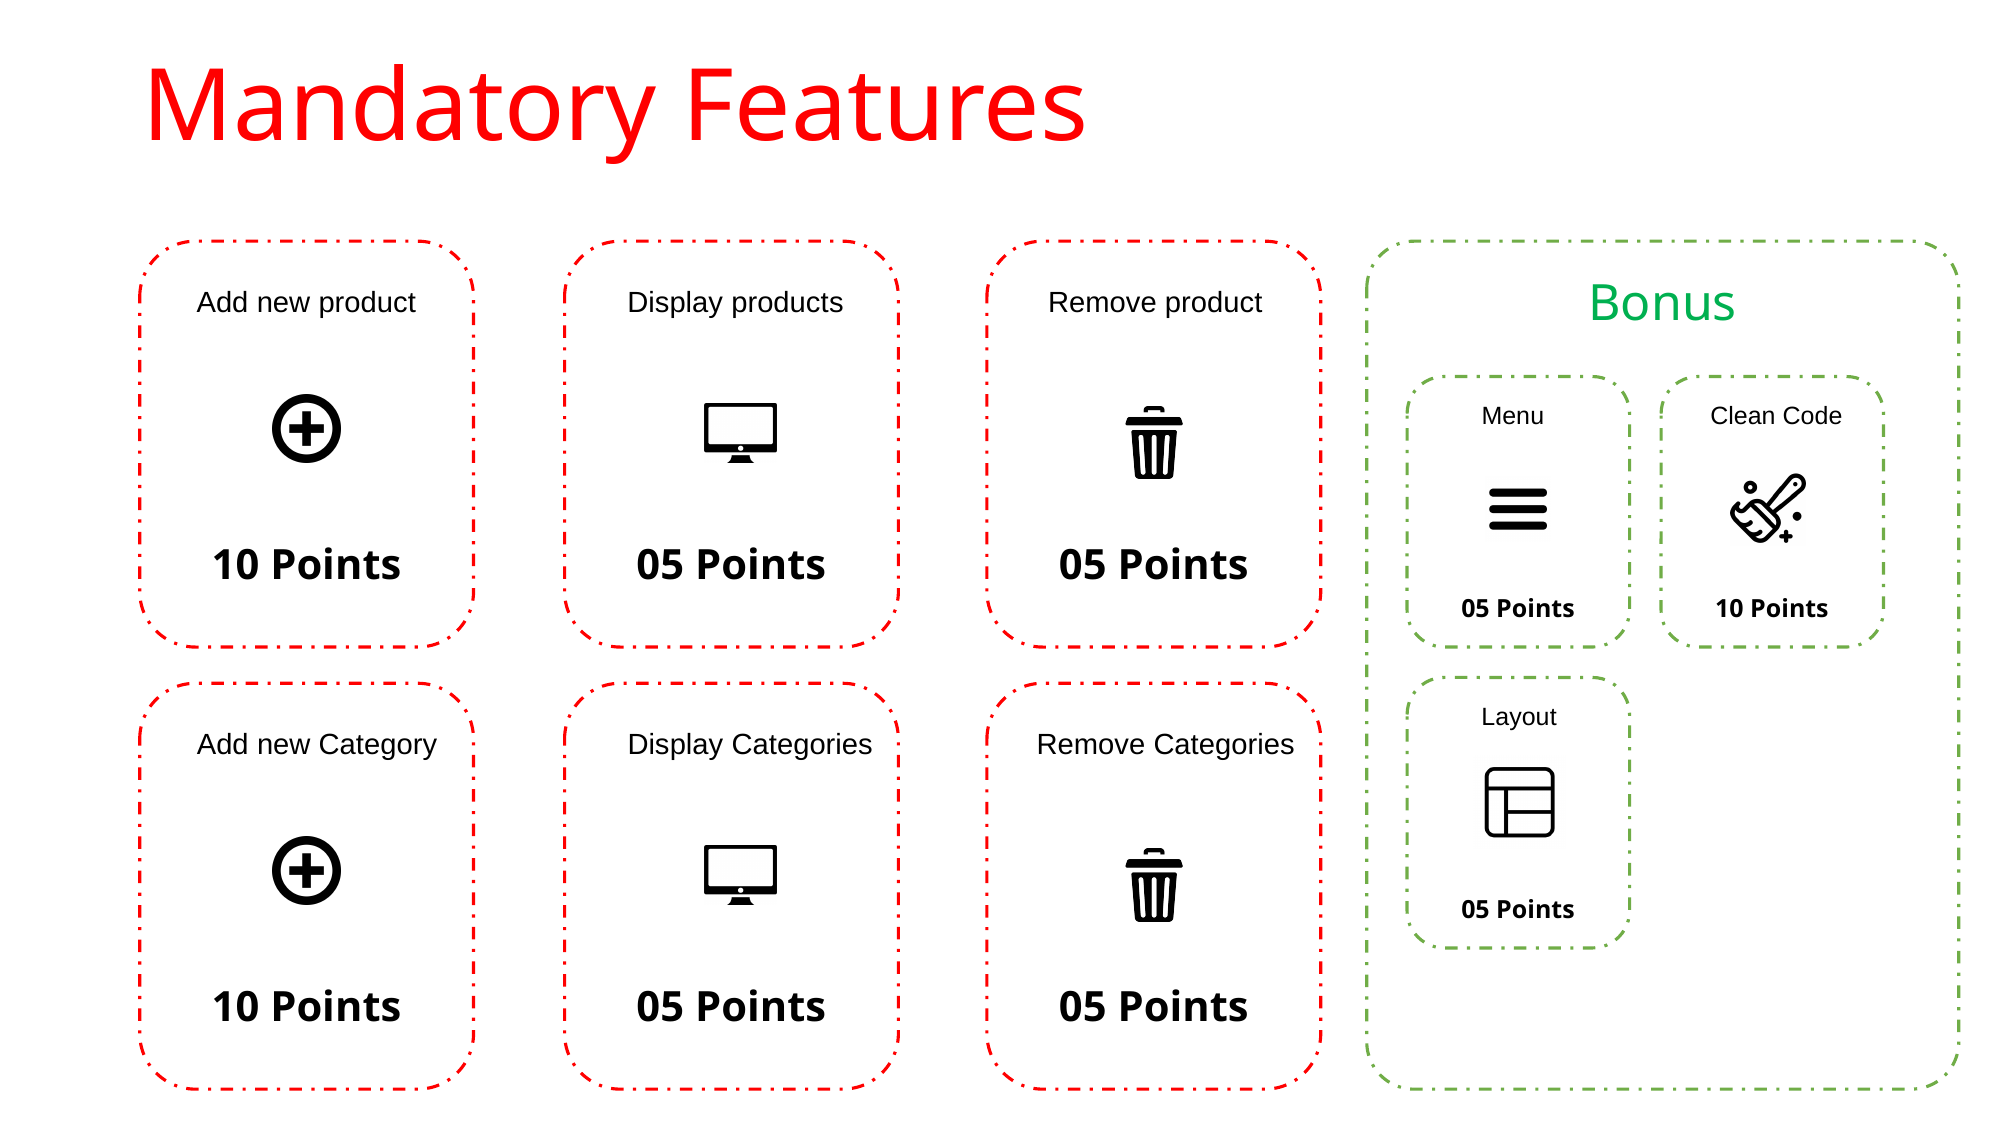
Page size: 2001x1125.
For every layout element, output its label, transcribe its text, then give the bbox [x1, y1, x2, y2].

picture [1485, 476, 1551, 542]
text_box 10 Points [1700, 585, 1844, 631]
text_box [1364, 239, 1961, 1092]
text_box 05 Points [1446, 585, 1590, 631]
text_box 05 Points [1044, 530, 1264, 596]
text_box [137, 239, 476, 650]
text_box 05 Points [621, 530, 842, 596]
text_box 05 Points [1446, 886, 1590, 932]
picture [1472, 755, 1566, 849]
text_box Display products [612, 275, 859, 326]
text_box Bonus [1471, 263, 1854, 338]
picture [1117, 847, 1191, 922]
text_box Add new product [181, 275, 432, 326]
text_box 10 Points [196, 972, 417, 1038]
text_box 05 Points [1044, 972, 1264, 1038]
picture [704, 844, 777, 905]
text_box Remove Categories [1021, 717, 1311, 768]
text_box [984, 681, 1323, 1092]
text_box Layout [1466, 693, 1572, 738]
picture [1117, 405, 1191, 480]
text_box [562, 239, 901, 650]
picture [1730, 470, 1806, 546]
text_box Menu [1466, 392, 1560, 437]
text_box Add new Category [182, 717, 453, 768]
picture [704, 402, 777, 463]
text_box Display Categories [612, 717, 889, 768]
text_box [1658, 374, 1886, 650]
text_box Remove product [1033, 275, 1278, 326]
text_box 10 Points [196, 530, 417, 596]
text_box [1404, 675, 1632, 951]
text_box [562, 681, 901, 1092]
text_box [137, 681, 476, 1092]
text_box [1404, 374, 1632, 650]
picture [272, 393, 342, 463]
text_box [984, 239, 1323, 650]
text_box Mandatory Features [127, 33, 1783, 168]
text_box Clean Code [1695, 392, 1858, 437]
picture [272, 835, 342, 905]
text_box 05 Points [621, 972, 842, 1038]
